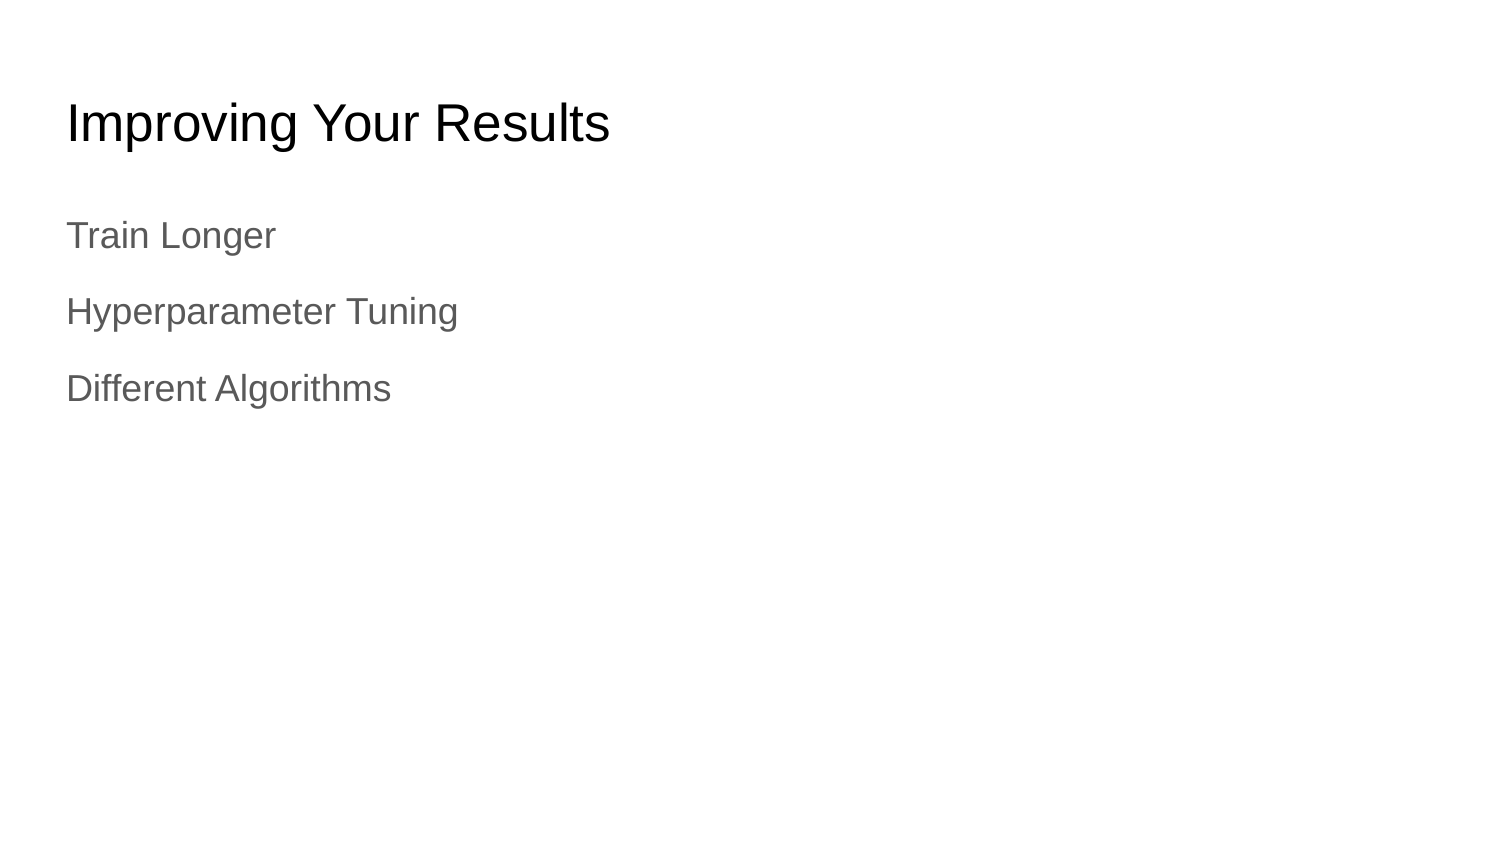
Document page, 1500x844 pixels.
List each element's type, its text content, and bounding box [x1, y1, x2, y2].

list Train Longer Hyperparameter Tuning Different Algorithms [51, 189, 1449, 750]
title Improving Your Results [51, 72, 1449, 167]
